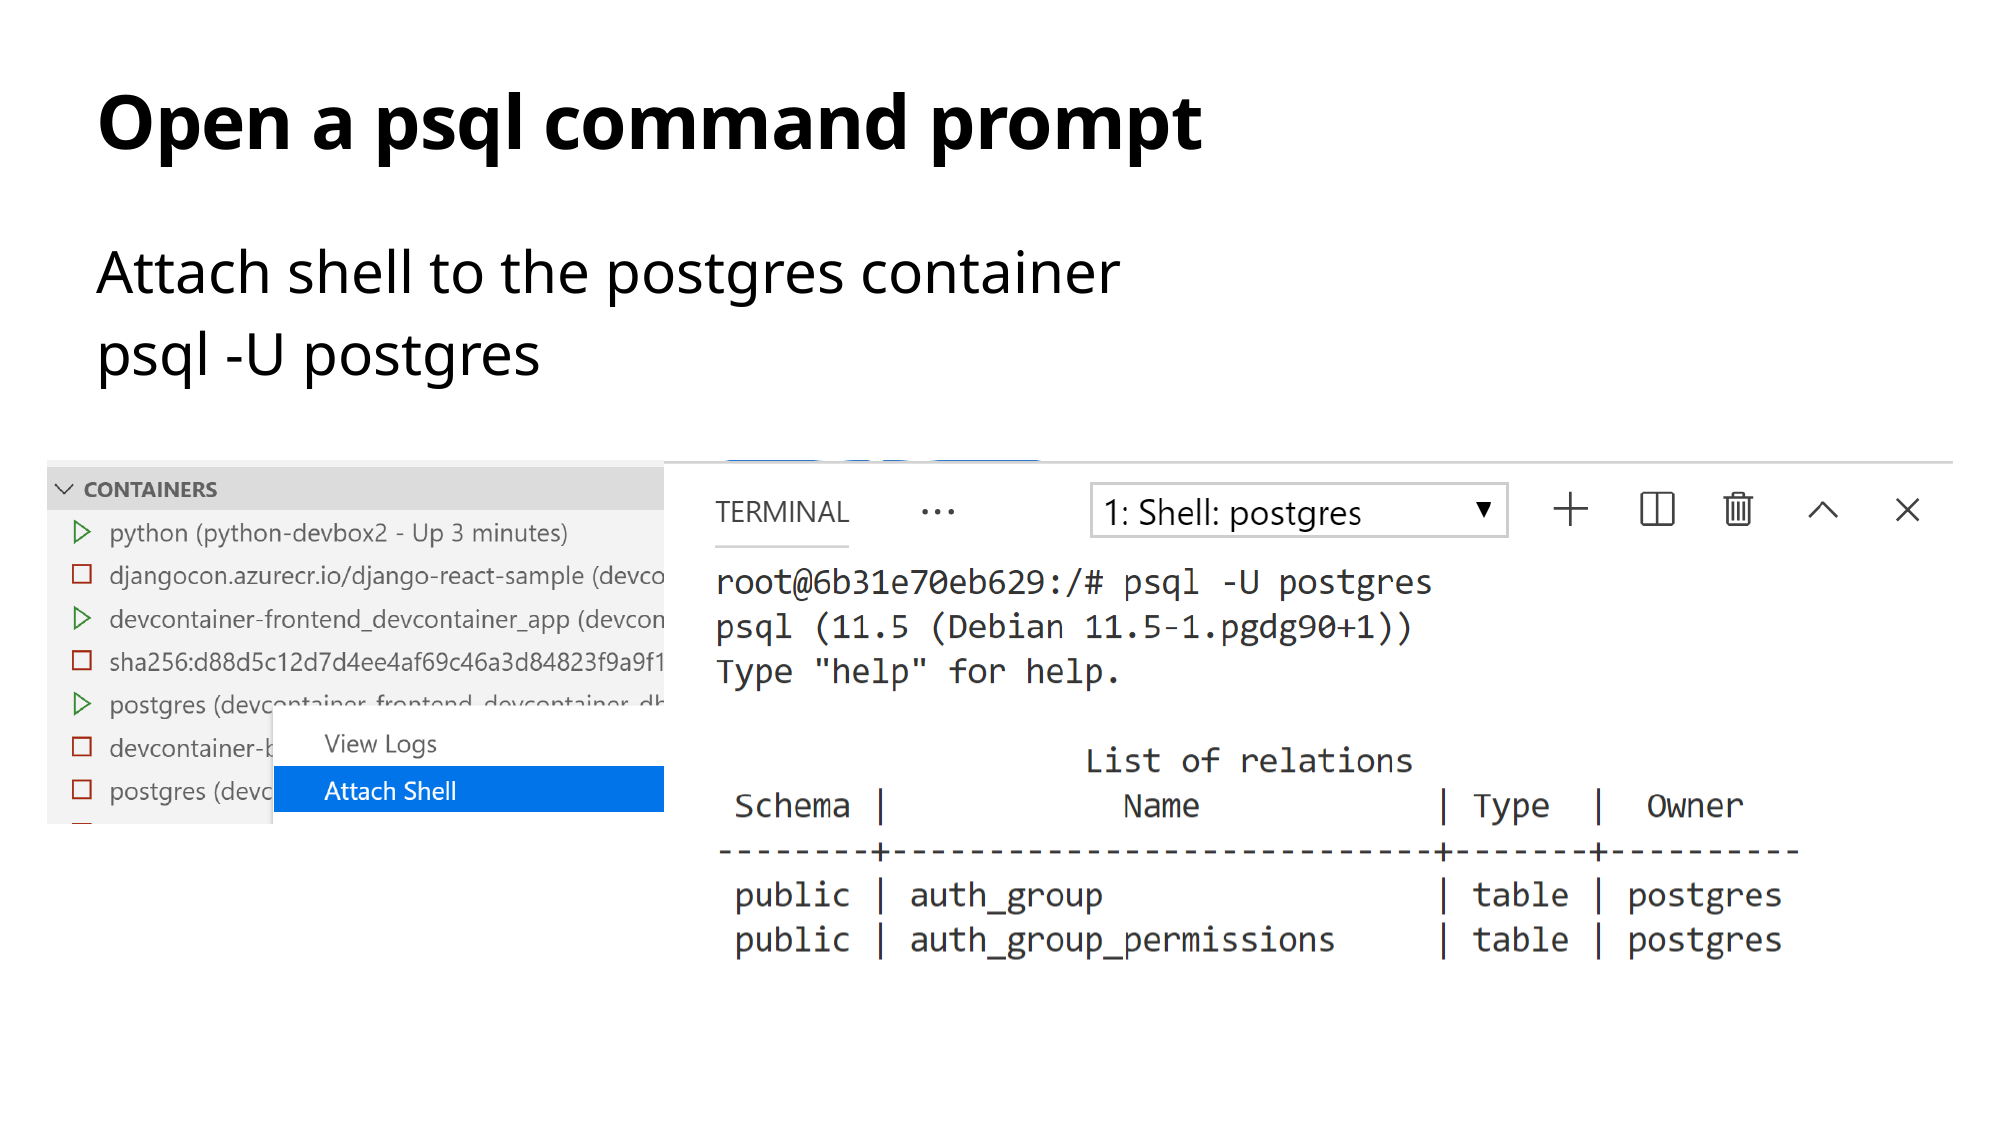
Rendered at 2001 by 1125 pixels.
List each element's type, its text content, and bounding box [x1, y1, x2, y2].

picture [46, 459, 1953, 963]
title Open a psql command prompt [96, 75, 1904, 166]
list Attach shell to the postgres container psql -U postgres [96, 235, 1904, 391]
